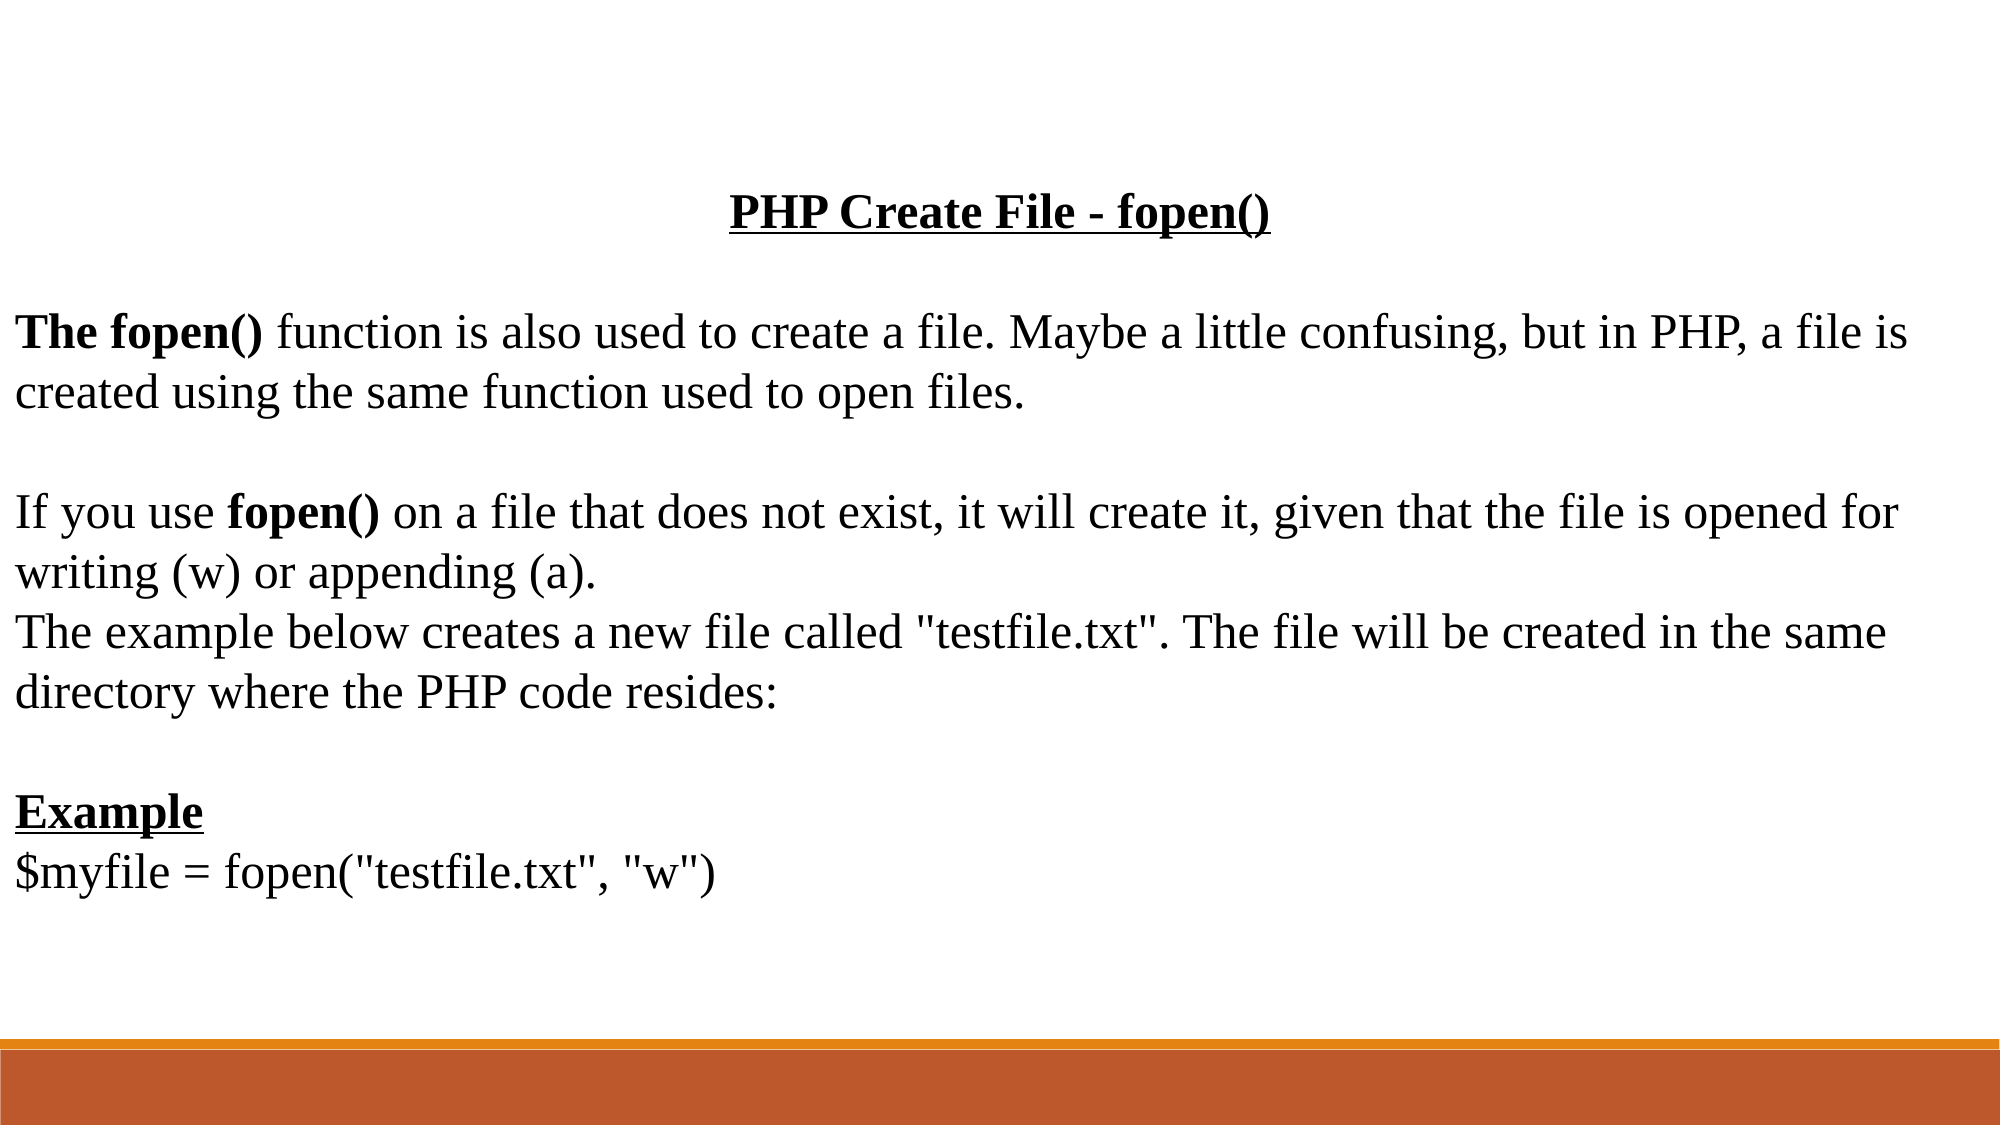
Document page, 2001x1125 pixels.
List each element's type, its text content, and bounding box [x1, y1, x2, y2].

text_box PHP Create File - fopen() The fopen() function is also used to create a file. Maybe a little confusing, but in PHP, a file is created using the same function used to open files. If you use fopen() on a file that does not exist, it will create it, given that the file is opened for writing (w) or appending (a). The example below creates a new file called "testfile.txt". The file will be created in the same directory where the PHP code resides: Example $myfile = fopen("testfile.txt", "w") [0, 171, 2000, 906]
